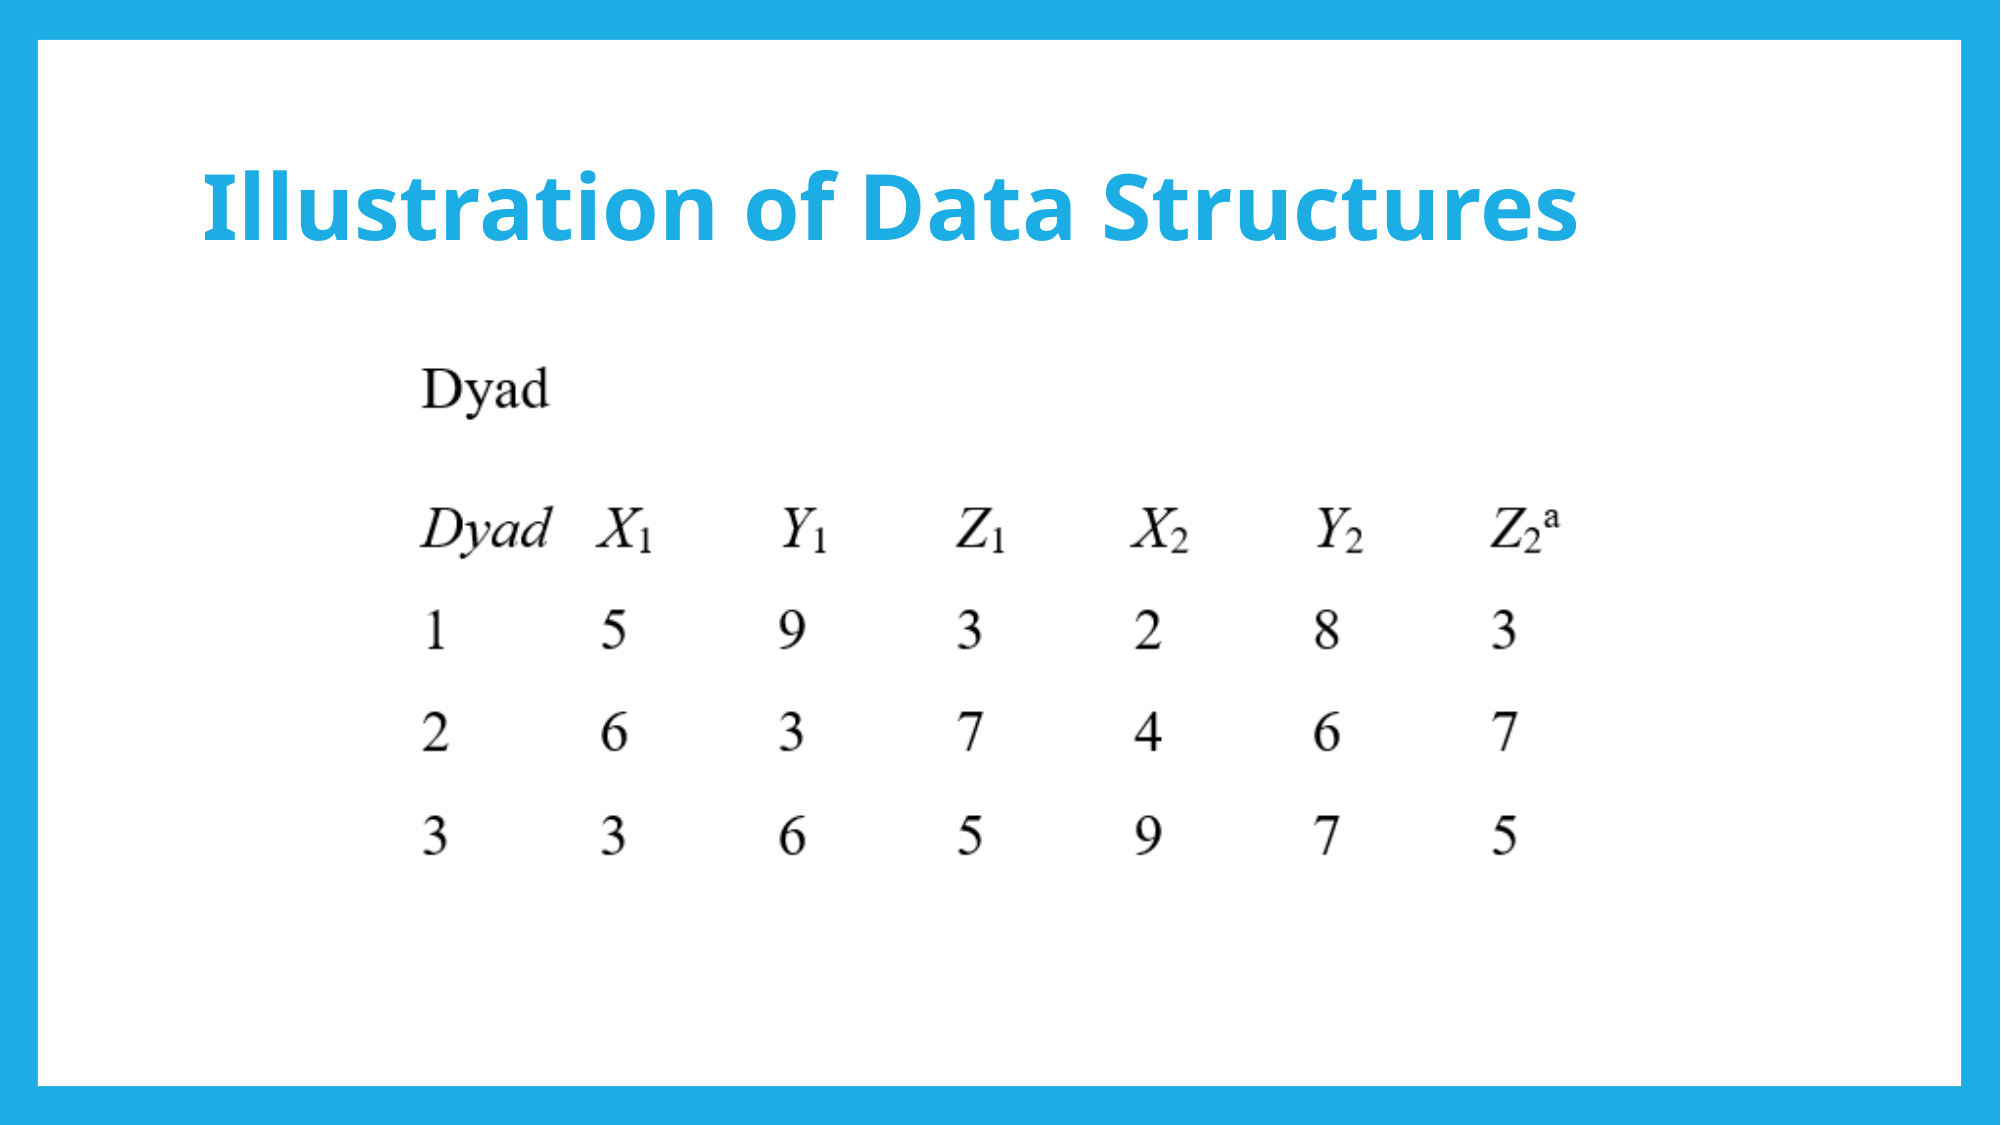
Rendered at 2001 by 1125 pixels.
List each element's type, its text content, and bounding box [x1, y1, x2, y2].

picture [326, 322, 1669, 920]
title Illustration of Data Structures [187, 99, 1808, 323]
